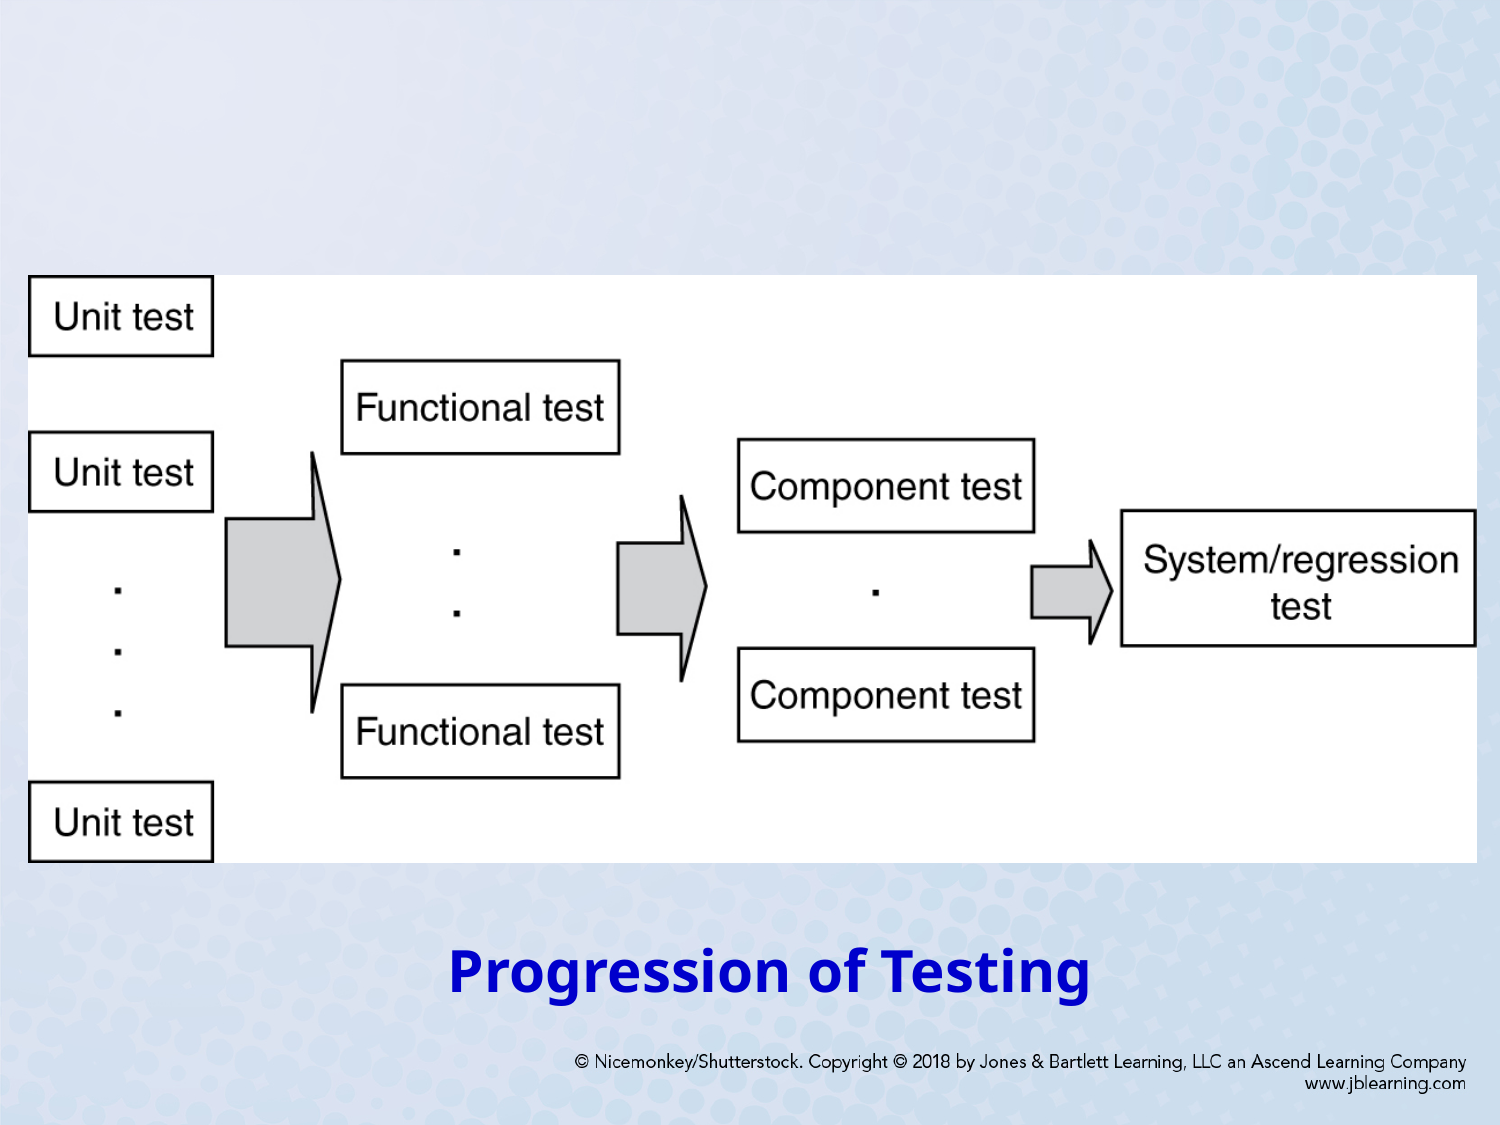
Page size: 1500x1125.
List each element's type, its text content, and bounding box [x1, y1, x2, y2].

picture [0, 0, 1500, 1125]
title Progression of Testing [125, 912, 1400, 1025]
